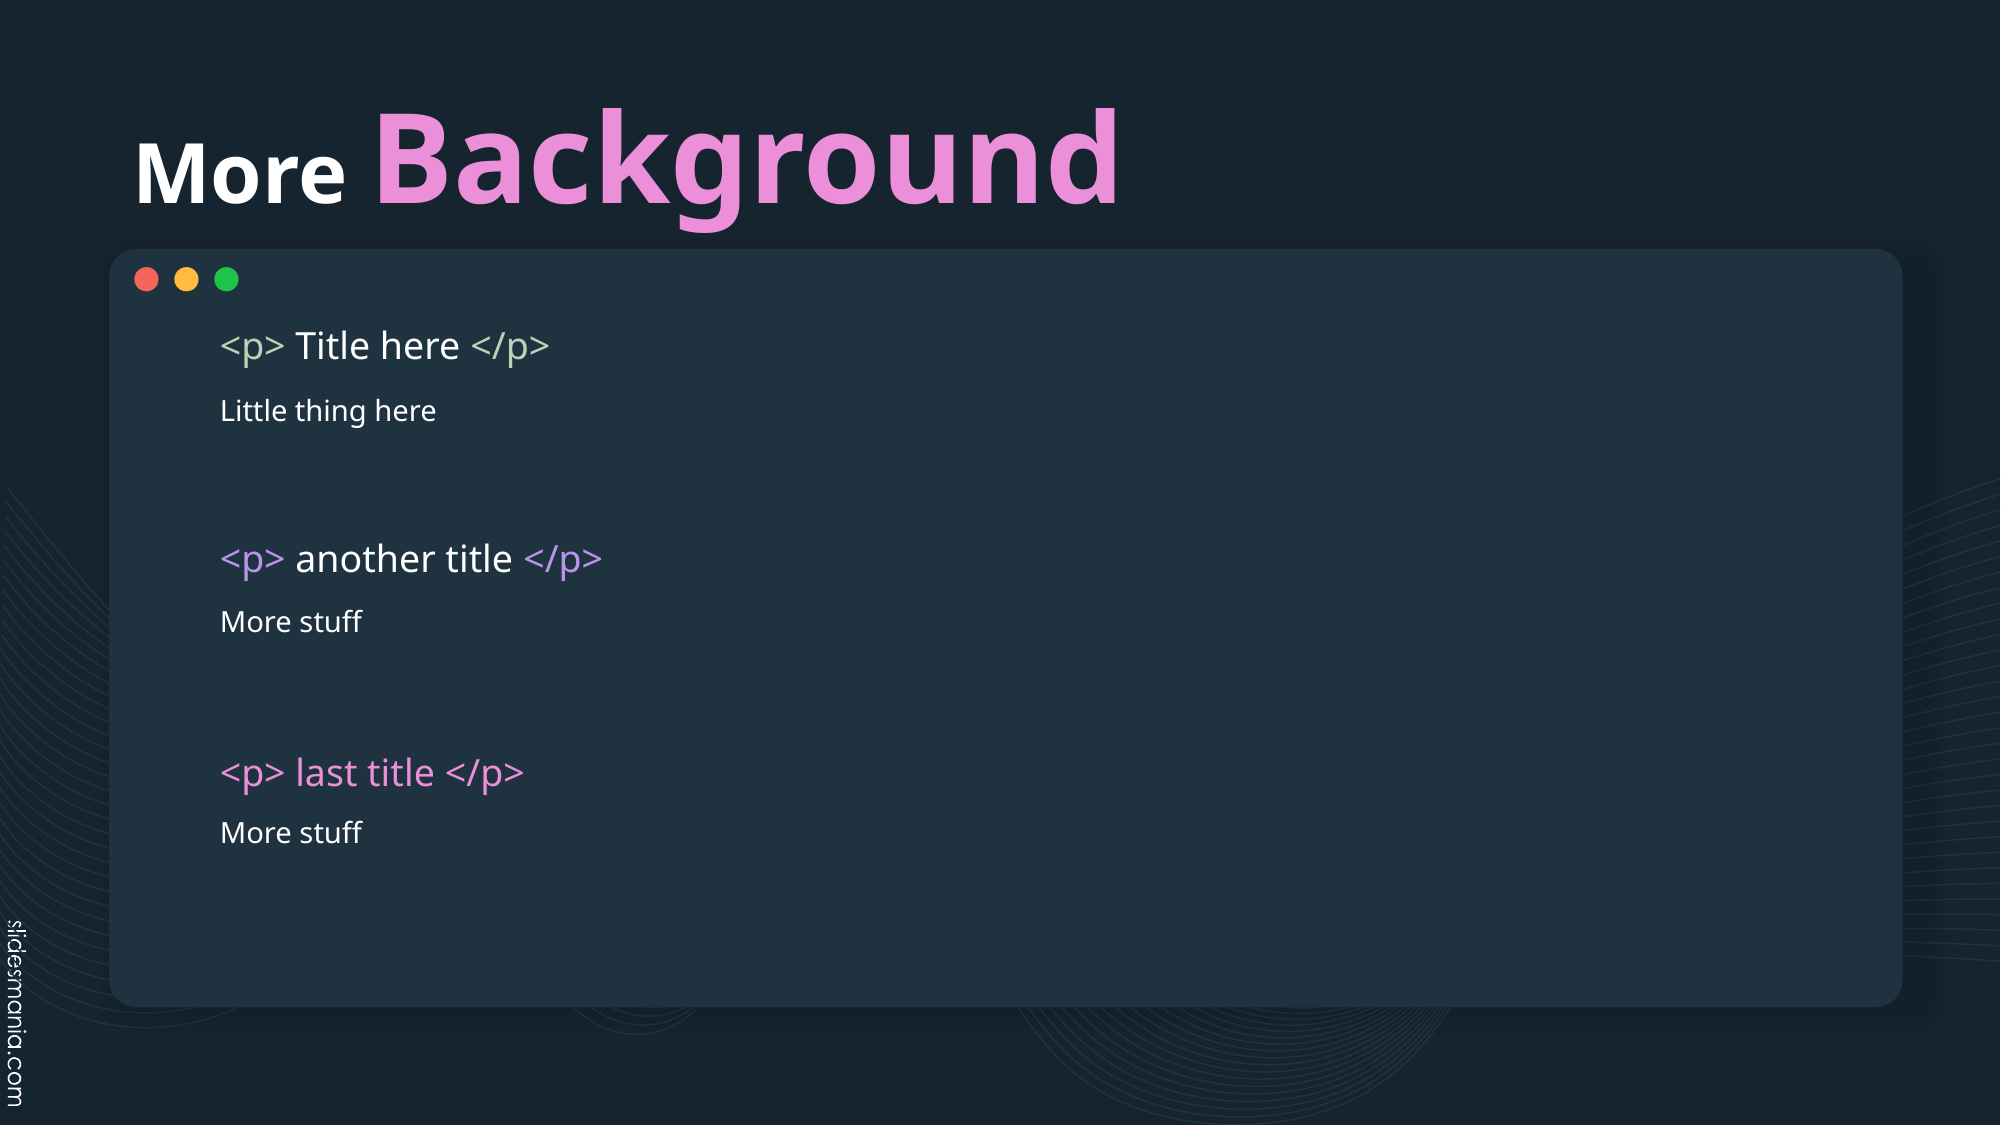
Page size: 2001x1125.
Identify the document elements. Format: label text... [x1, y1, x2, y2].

list More stuff [199, 789, 1801, 942]
title More Background [112, 58, 1713, 185]
subtitle <p> another title </p> [199, 519, 1800, 609]
subtitle <p> last title </p> [199, 721, 1800, 822]
list Little thing here [199, 367, 1800, 519]
list More stuff [199, 609, 1800, 721]
subtitle <p> Title here </p> [199, 295, 1800, 367]
